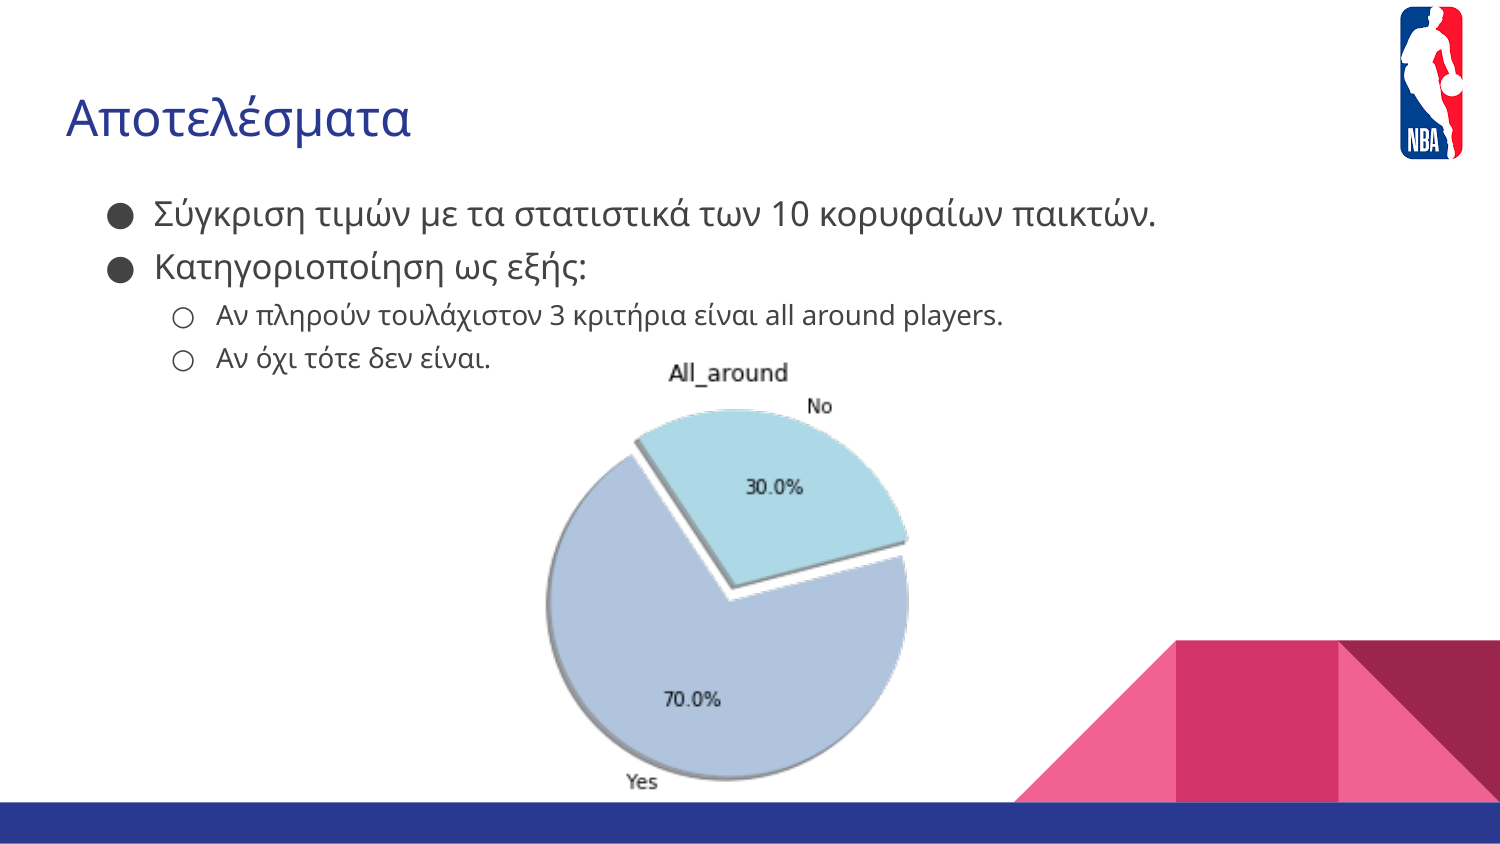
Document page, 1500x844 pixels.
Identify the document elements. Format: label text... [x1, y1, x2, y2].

list Σύγκριση τιμών με τα στατιστικά των 10 κορυφαίων παικτών. Κατηγοριοποίηση ως εξής: Αν πληρούν τουλάχιστον 3 κριτήρια είναι all around players. Αν όχι τότε δεν είναι. [76, 166, 1449, 393]
title Αποτελέσματα [51, 67, 1276, 167]
picture [1281, 0, 1500, 167]
picture [395, 347, 1065, 812]
